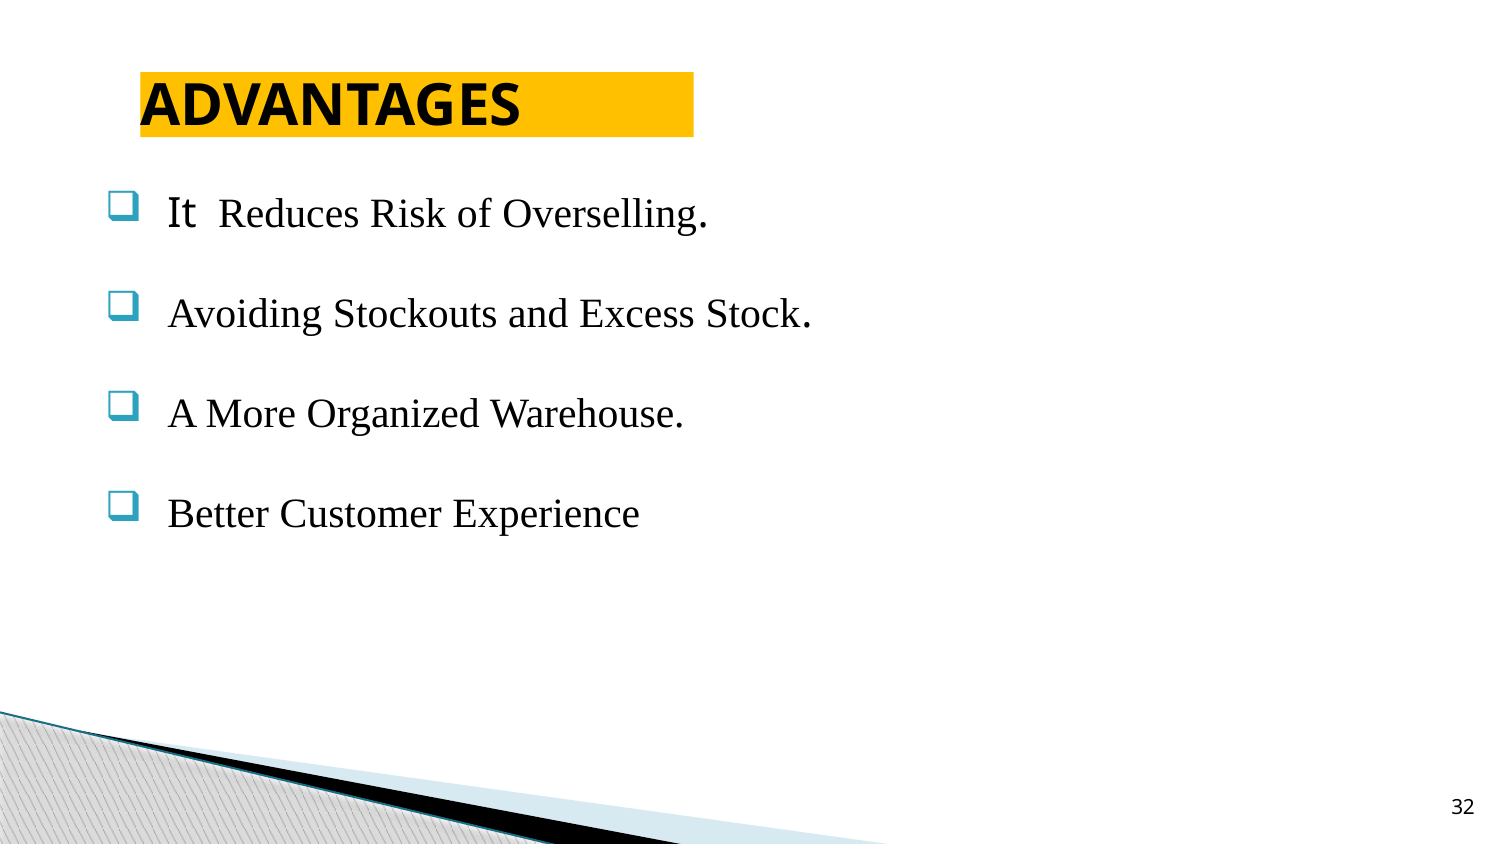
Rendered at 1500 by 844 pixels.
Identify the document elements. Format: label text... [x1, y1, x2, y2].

list It Reduces Risk of Overselling. Avoiding Stockouts and Excess Stock. A More Organized Warehouse. Better Customer Experience [92, 186, 1427, 780]
slide_number 32 [1426, 779, 1500, 837]
title ADVANTAGES [140, 72, 694, 138]
